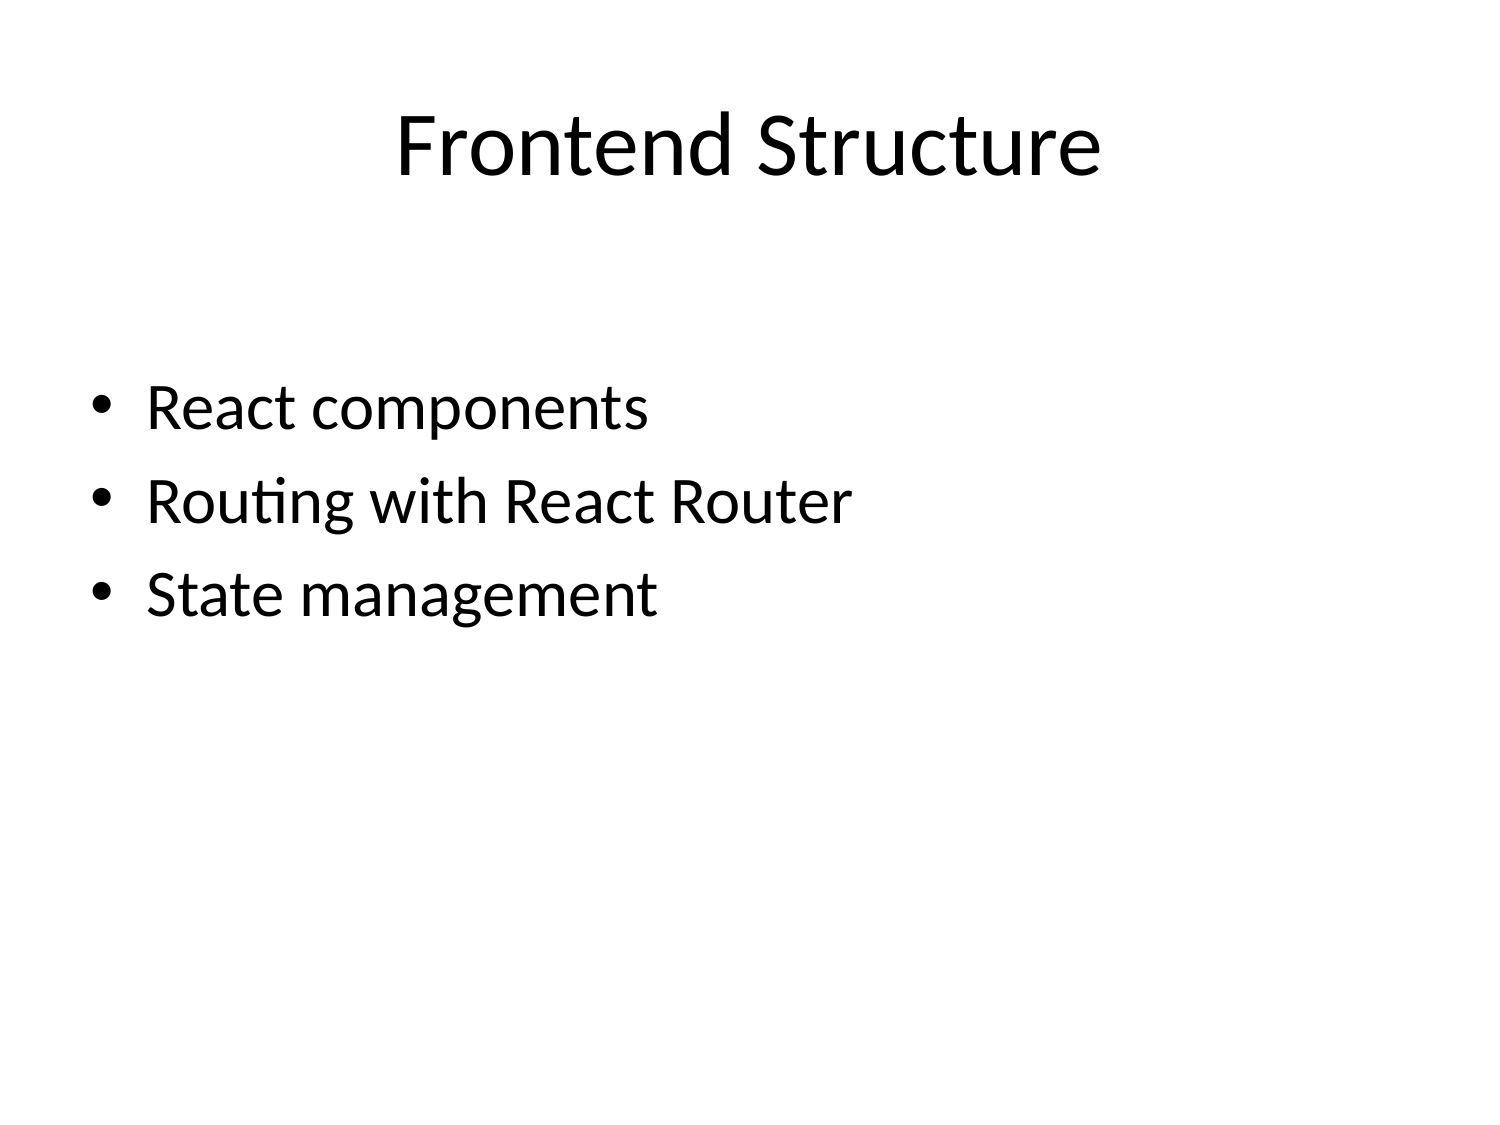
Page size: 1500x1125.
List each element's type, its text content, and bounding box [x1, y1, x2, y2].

list React components Routing with React Router State management [75, 262, 1425, 1005]
title Frontend Structure [75, 45, 1425, 233]
